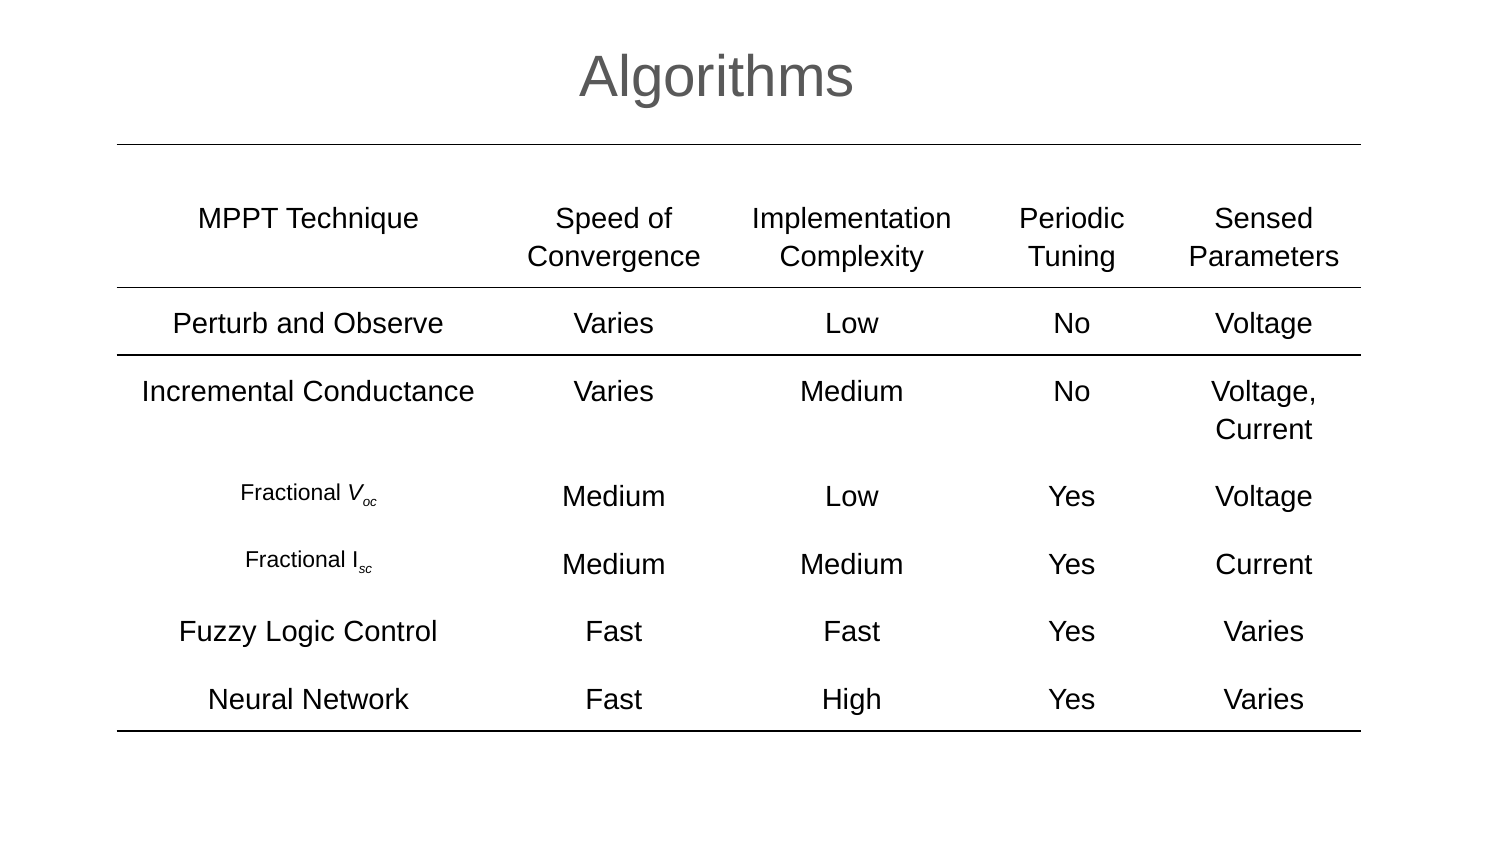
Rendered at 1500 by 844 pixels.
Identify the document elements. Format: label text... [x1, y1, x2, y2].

table_header MPPT Technique [117, 145, 501, 287]
table_cell Perturb and Observe [117, 288, 501, 354]
table_cell Yes [976, 596, 1168, 663]
table_header Sensed Parameters [1168, 145, 1361, 287]
table_cell Low [727, 460, 976, 528]
table_cell Medium [727, 356, 976, 460]
table_cell Yes [976, 663, 1168, 730]
table_cell Medium [501, 460, 727, 528]
table_cell Fast [727, 596, 976, 663]
table_cell Medium [727, 528, 976, 596]
table_cell Yes [976, 460, 1168, 528]
table_cell Varies [1168, 596, 1361, 663]
table_cell High [727, 663, 976, 730]
table_cell Incremental Conductance [117, 356, 501, 460]
table_cell Varies [1168, 663, 1361, 730]
table_header Implementation Complexity [727, 145, 976, 287]
table_cell Low [727, 288, 976, 354]
table_header Speed of Convergence [501, 145, 727, 287]
table_cell Voltage [1168, 288, 1361, 354]
table_cell Voltage, Current [1168, 356, 1361, 460]
table_cell Fuzzy Logic Control [117, 596, 501, 663]
table_cell Yes [976, 528, 1168, 596]
subtitle Algorithms [26, 23, 1425, 154]
table_cell Medium [501, 528, 727, 596]
table_cell Fractional Voc [117, 460, 501, 528]
table_cell Voltage [1168, 460, 1361, 528]
table_cell Neural Network [117, 663, 501, 730]
table_cell Fast [501, 663, 727, 730]
table_cell Fractional Isc [117, 528, 501, 596]
table_header Periodic Tuning [976, 145, 1168, 287]
table_cell No [976, 288, 1168, 354]
table_cell No [976, 356, 1168, 460]
table_cell Varies [501, 288, 727, 354]
table_cell Current [1168, 528, 1361, 596]
table_cell Varies [501, 356, 727, 460]
table_cell Fast [501, 596, 727, 663]
